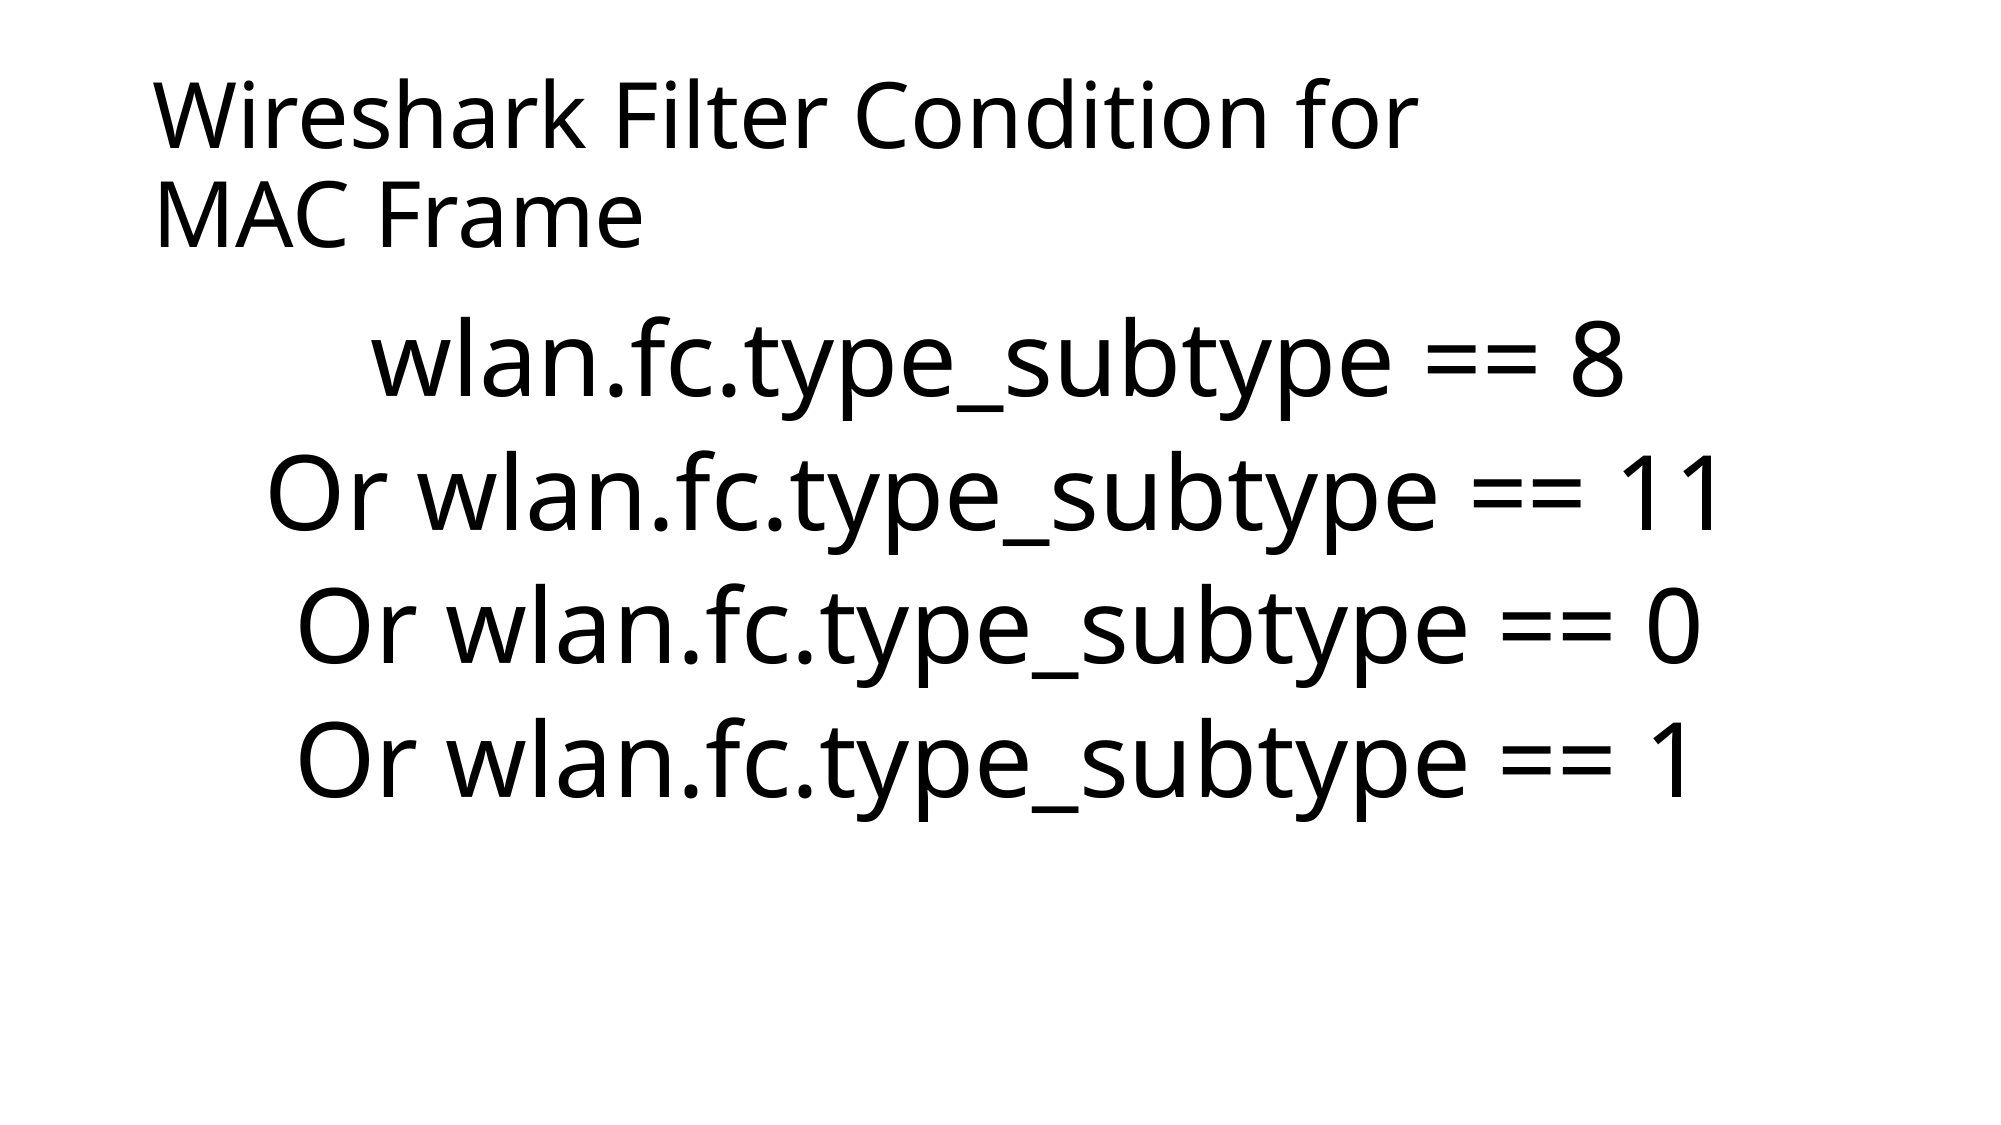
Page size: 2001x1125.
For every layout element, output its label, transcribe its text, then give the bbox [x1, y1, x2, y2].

title Wireshark Filter Condition for MAC Frame [137, 59, 1863, 278]
list wlan.fc.type_subtype == 8 Or wlan.fc.type_subtype == 11 Or wlan.fc.type_subtype == 0 Or wlan.fc.type_subtype == 1 [137, 299, 1863, 1014]
